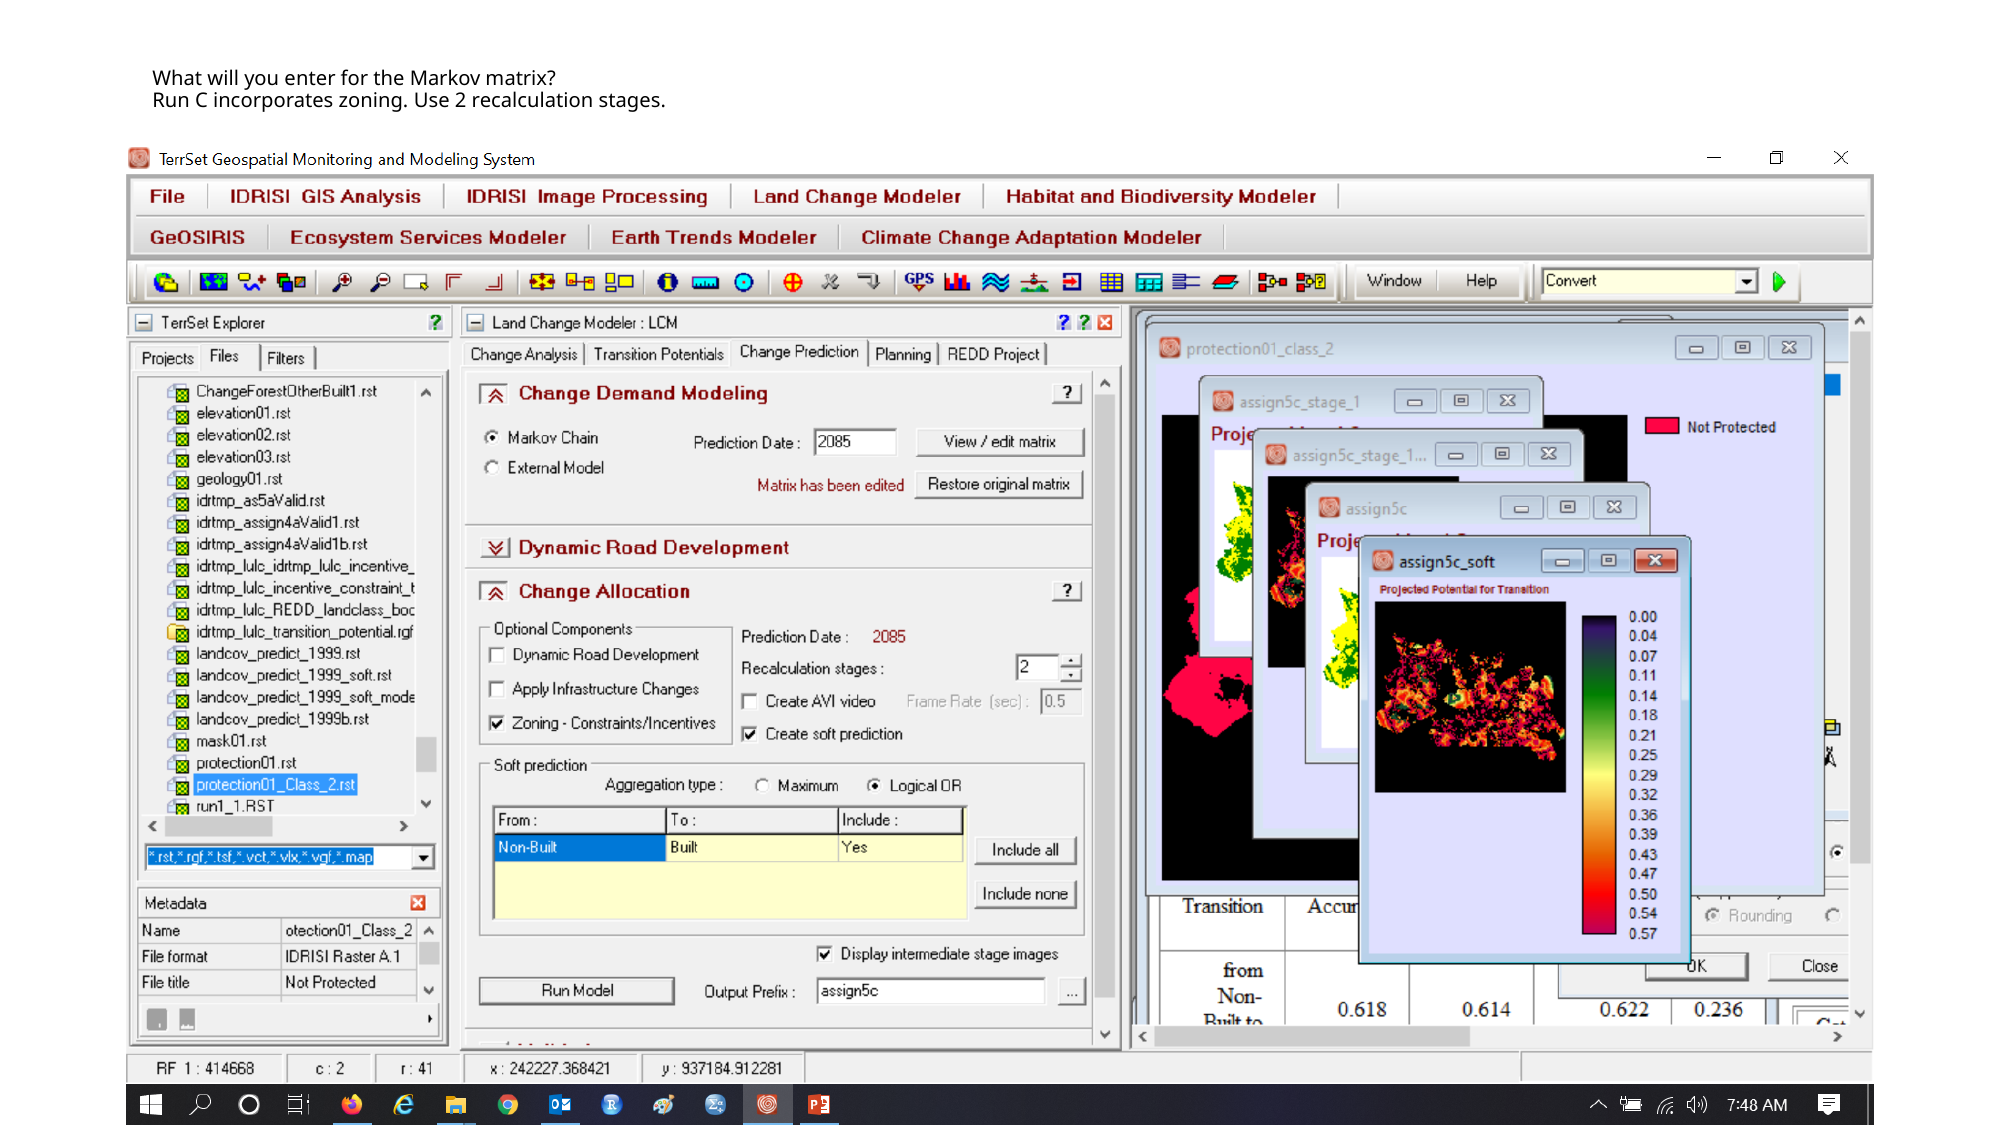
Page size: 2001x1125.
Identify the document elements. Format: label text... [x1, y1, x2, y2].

title What will you enter for the Markov matrix? Run C incorporates zoning. Use 2 recalculation stages. [137, 59, 1989, 120]
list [126, 142, 1874, 1125]
